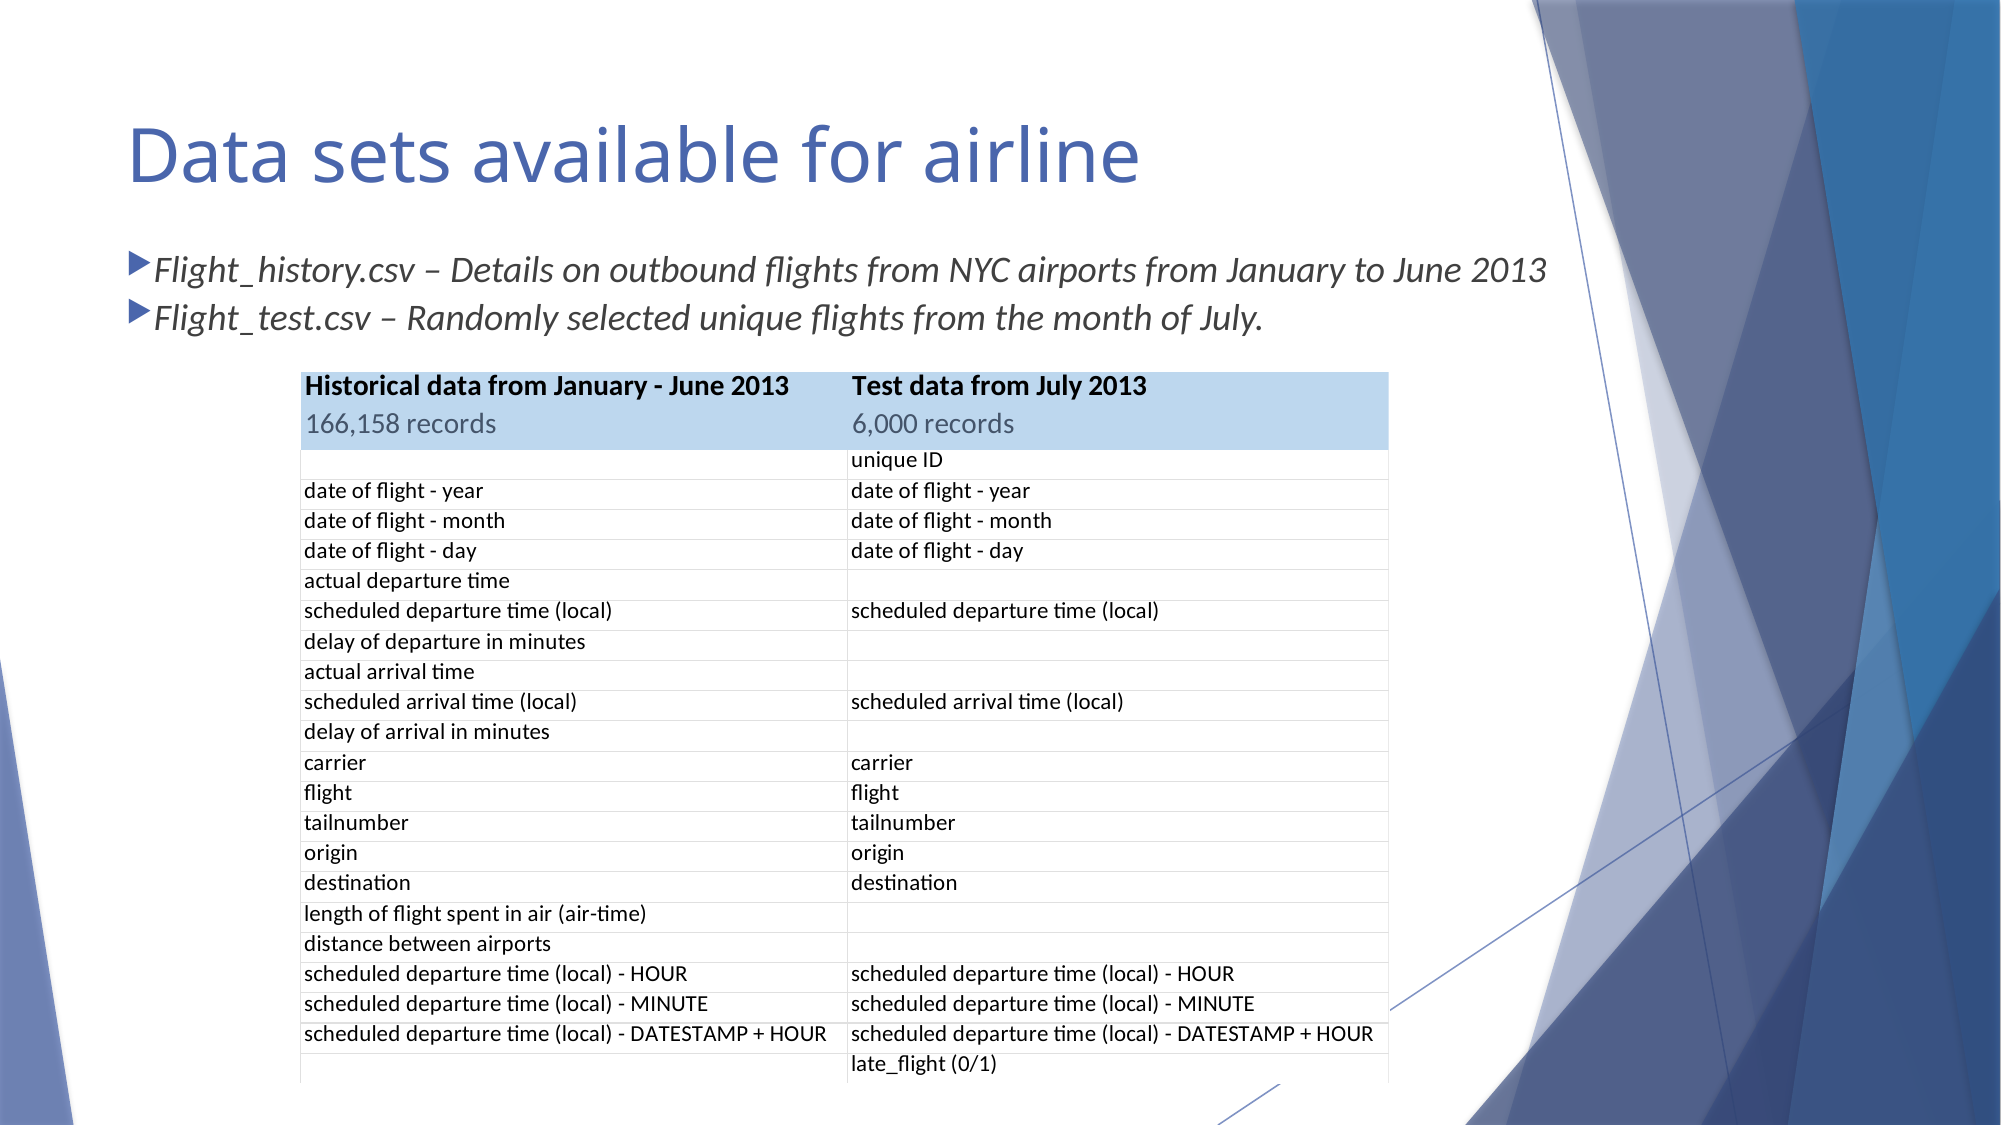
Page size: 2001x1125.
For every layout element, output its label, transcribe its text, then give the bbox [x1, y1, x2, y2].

title Data sets available for airline [111, 99, 1522, 234]
list Flight_history.csv – Details on outbound flights from NYC airports from January to June 2013 Flight_test.csv – Randomly selected unique flights from the month of July. [111, 234, 1662, 992]
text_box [299, 370, 1391, 1085]
